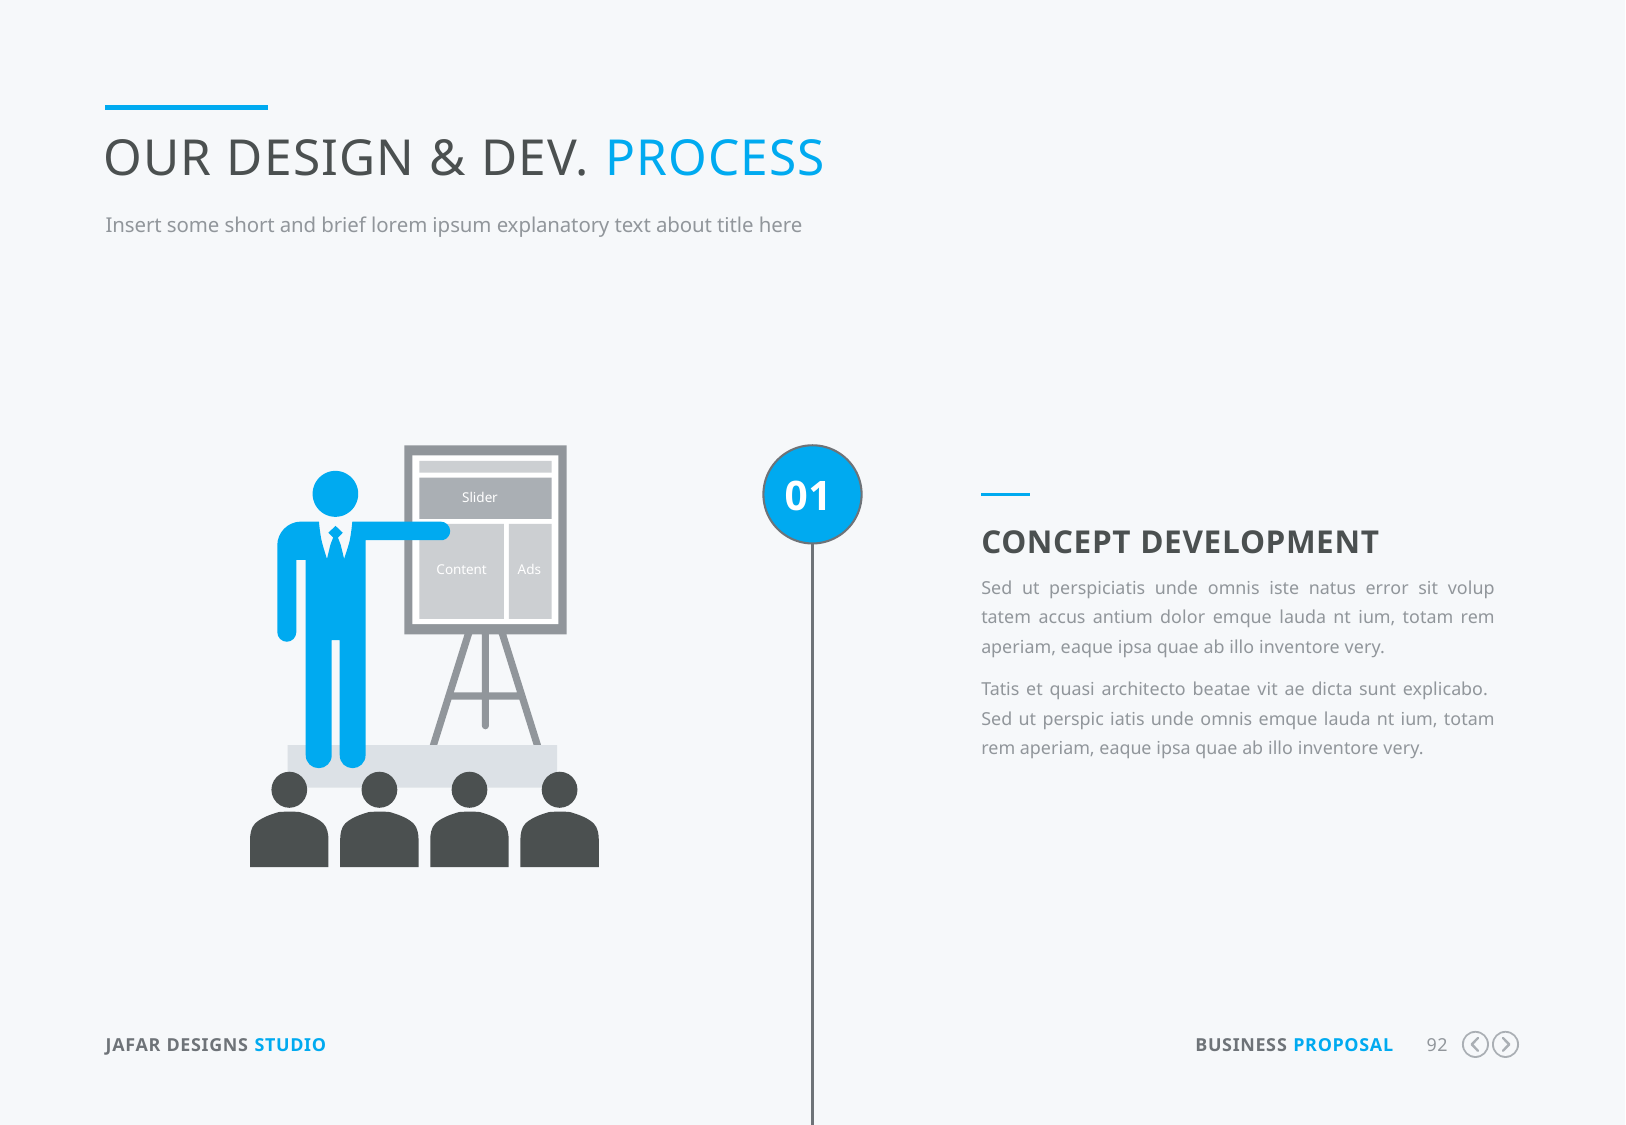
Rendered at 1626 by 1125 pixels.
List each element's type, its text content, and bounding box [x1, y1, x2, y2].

list Insert some short and brief lorem ipsum explanatory text about title here [105, 209, 1519, 241]
text_box Sed ut perspiciatis unde omnis iste natus error sit volup tatem accus antium dolor emque lauda nt ium, totam rem aperiam, eaque ipsa quae ab illo inventore very. Tatis et quasi architecto beatae vit ae dicta sunt explicabo. Sed ut perspic iatis unde omnis emque lauda nt ium, totam rem aperiam, eaque ipsa quae ab illo inventore very. [981, 568, 1496, 759]
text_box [250, 445, 599, 868]
text_box 01 [778, 469, 838, 519]
text_box [762, 444, 863, 545]
text_box Concept development [981, 521, 1497, 560]
list Our design & dev. process [103, 125, 1518, 187]
